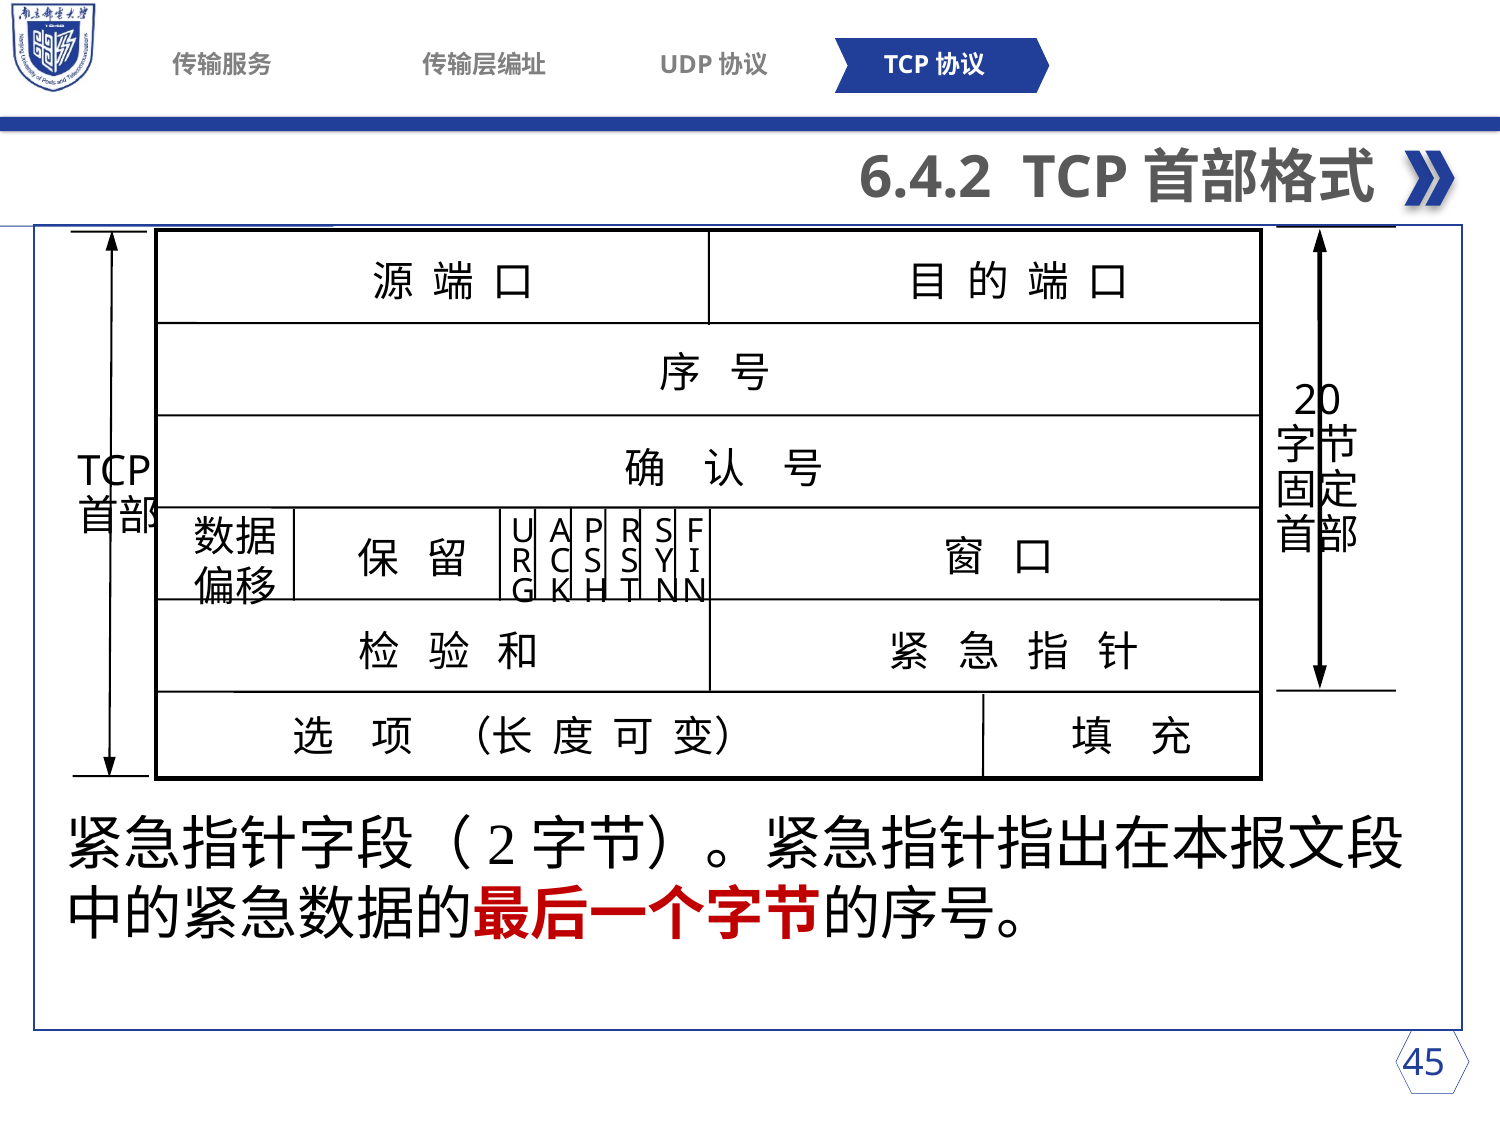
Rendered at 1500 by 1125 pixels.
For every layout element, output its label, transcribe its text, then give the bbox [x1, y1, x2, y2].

text_box [0, 116, 1500, 132]
text_box UDP协议 [605, 48, 823, 79]
text_box 6.4.2 TCP首部格式 [113, 132, 1391, 217]
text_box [62, 226, 1396, 780]
text_box 45 [1363, 1030, 1494, 1092]
picture [0, 0, 108, 93]
text_box [833, 51, 1051, 94]
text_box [1404, 150, 1455, 206]
text_box 传输层编址 [375, 48, 594, 79]
text_box 传输服务 [113, 48, 332, 79]
text_box TCP协议 [825, 48, 1044, 79]
text_box [33, 224, 1463, 1031]
text_box [833, 37, 1043, 48]
